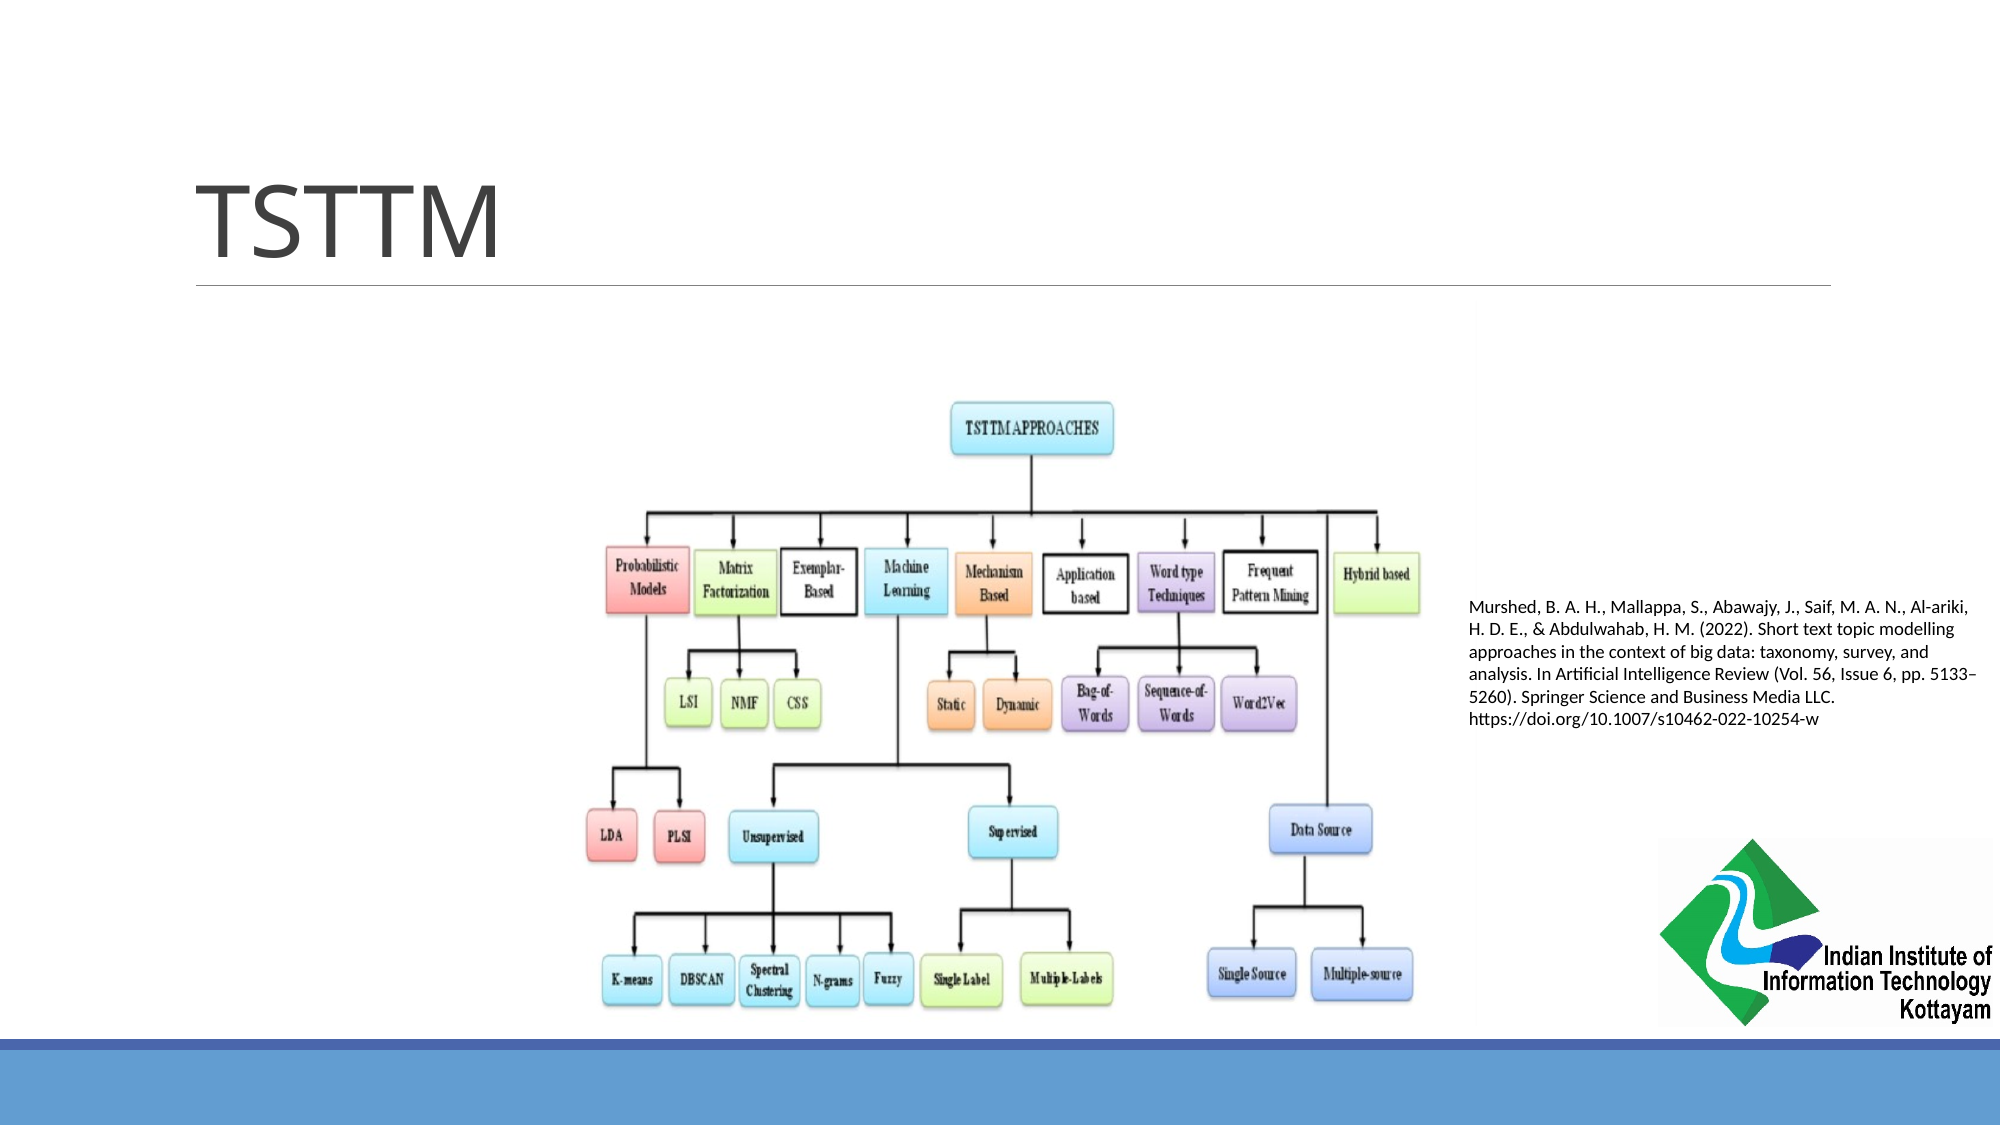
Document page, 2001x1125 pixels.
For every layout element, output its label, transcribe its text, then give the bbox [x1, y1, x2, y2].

title TSTTM [180, 47, 1830, 285]
text_box Murshed, B. A. H., Mallappa, S., Abawajy, J., Saif, M. A. N., Al-ariki, H. D. E., & Abdulwahab, H. M. (2022). Short text topic modelling approaches in the context of big data: taxonomy, survey, and analysis. In Artificial Intelligence Review (Vol. 56, Issue 6, pp. 5133–5260). Springer Science and Business Media LLC. https://doi.org/10.1007/s10462-022-10254-w [1454, 587, 2000, 737]
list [636, 185, 1364, 1125]
picture [525, 301, 636, 1026]
picture [1658, 838, 1993, 1027]
picture [1364, 301, 1476, 1026]
